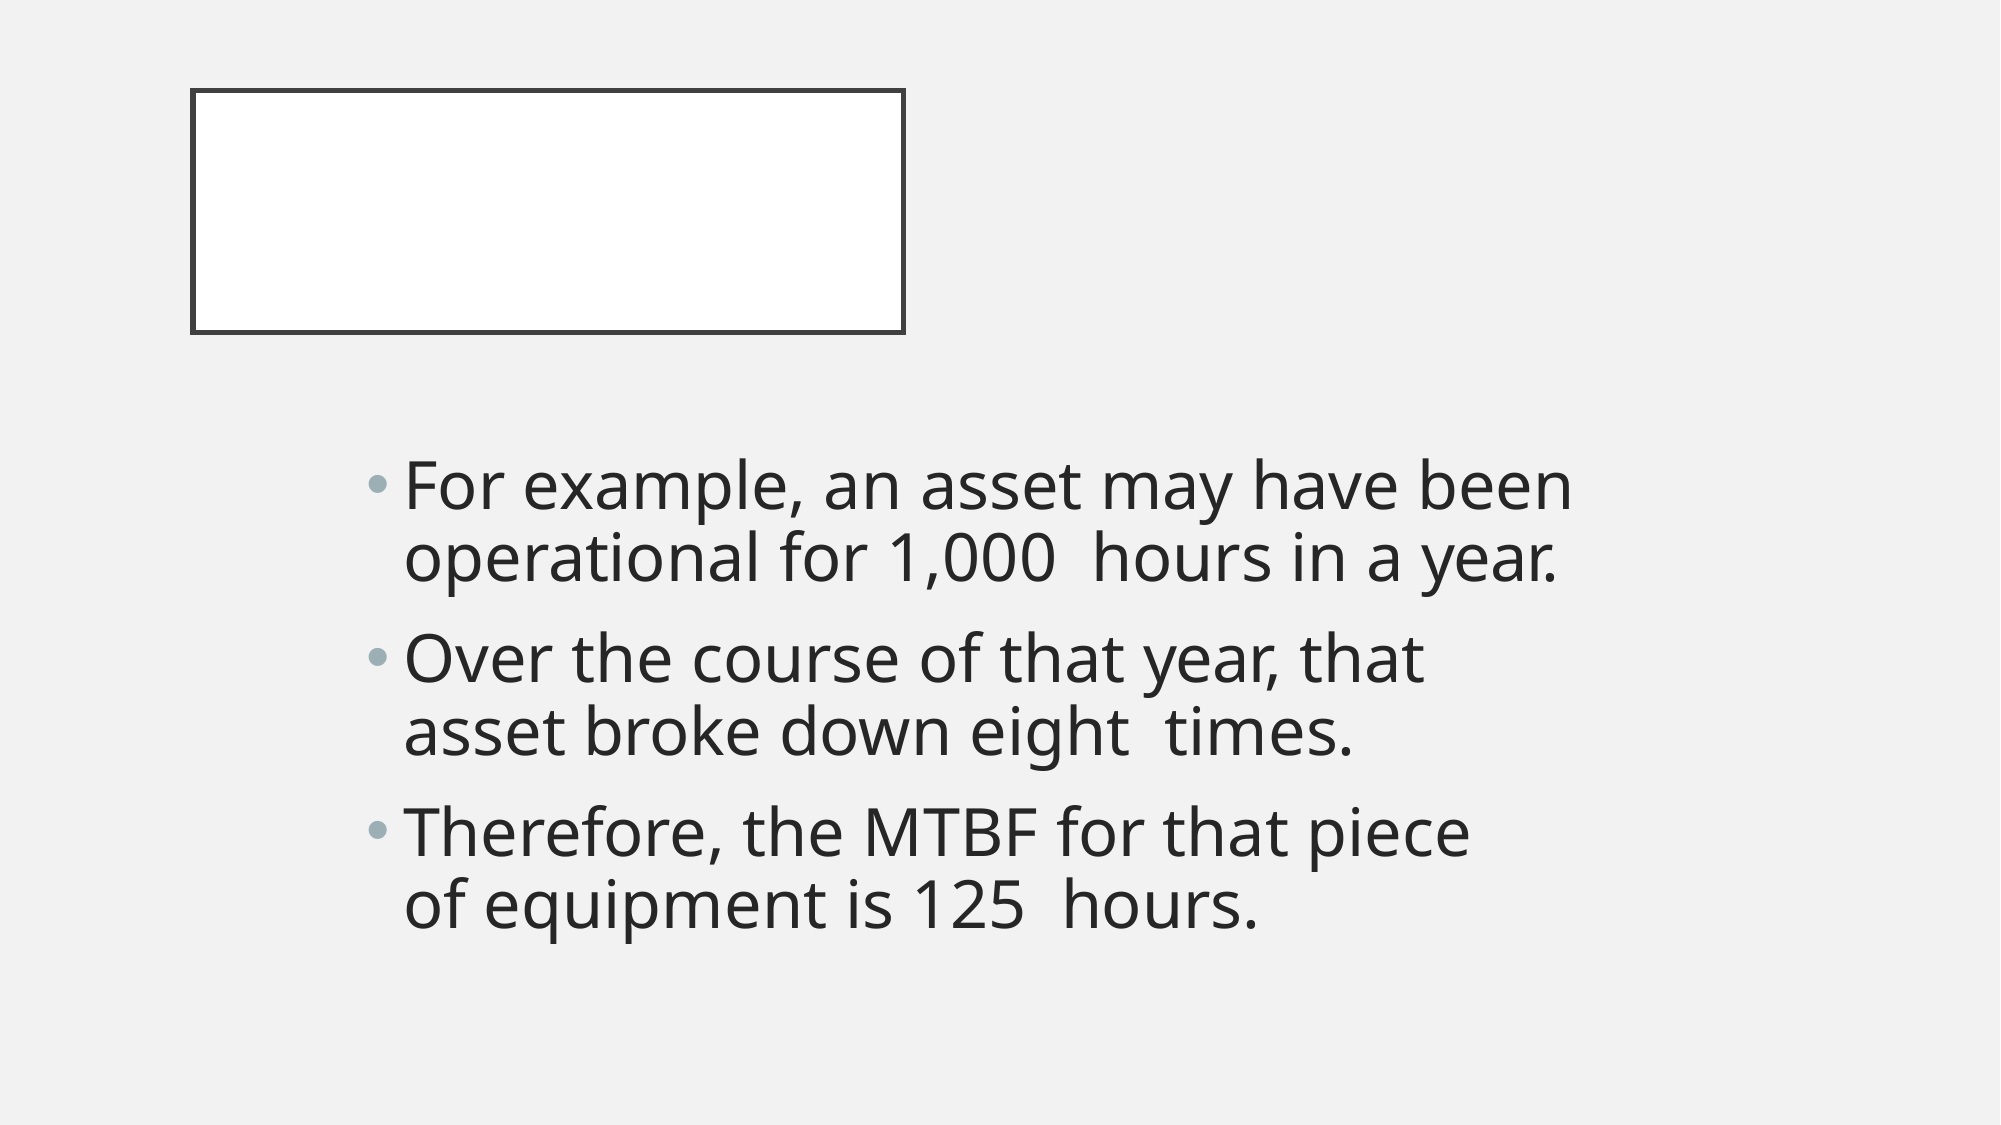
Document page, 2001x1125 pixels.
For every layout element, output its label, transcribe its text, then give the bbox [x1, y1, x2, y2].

list For example, an asset may have been operational for 1,000 hours in a year. Over the course of that year, that asset broke down eight times. Therefore, the MTBF for that piece of equipment is 125 hours. [366, 432, 1634, 1089]
title Example- Solution [190, 88, 906, 335]
